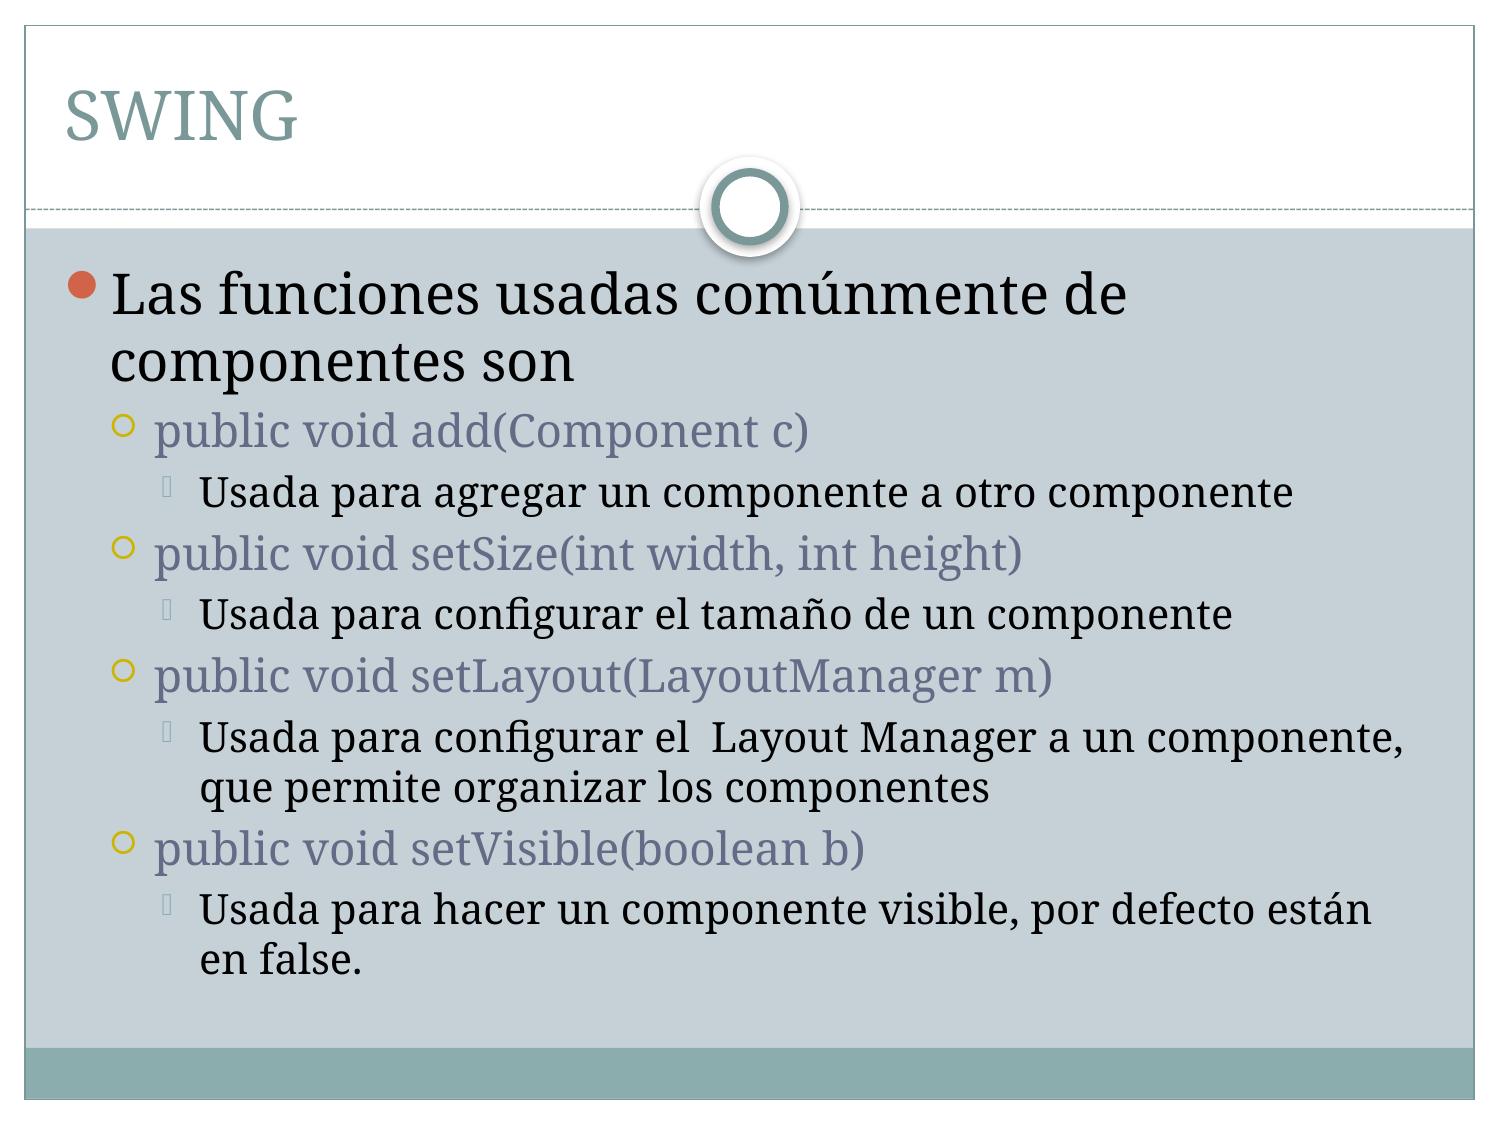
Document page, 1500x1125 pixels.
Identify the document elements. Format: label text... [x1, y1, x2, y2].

title SWING [49, 37, 1450, 162]
list Las funciones usadas comúnmente de componentes son public void add(Component c) Usada para agregar un componente a otro componente public void setSize(int width, int height) Usada para configurar el tamaño de un componente public void setLayout(LayoutManager m) Usada para configurar el Layout Manager a un componente, que permite organizar los componentes public void setVisible(boolean b) Usada para hacer un componente visible, por defecto están en false. [49, 250, 1445, 1001]
